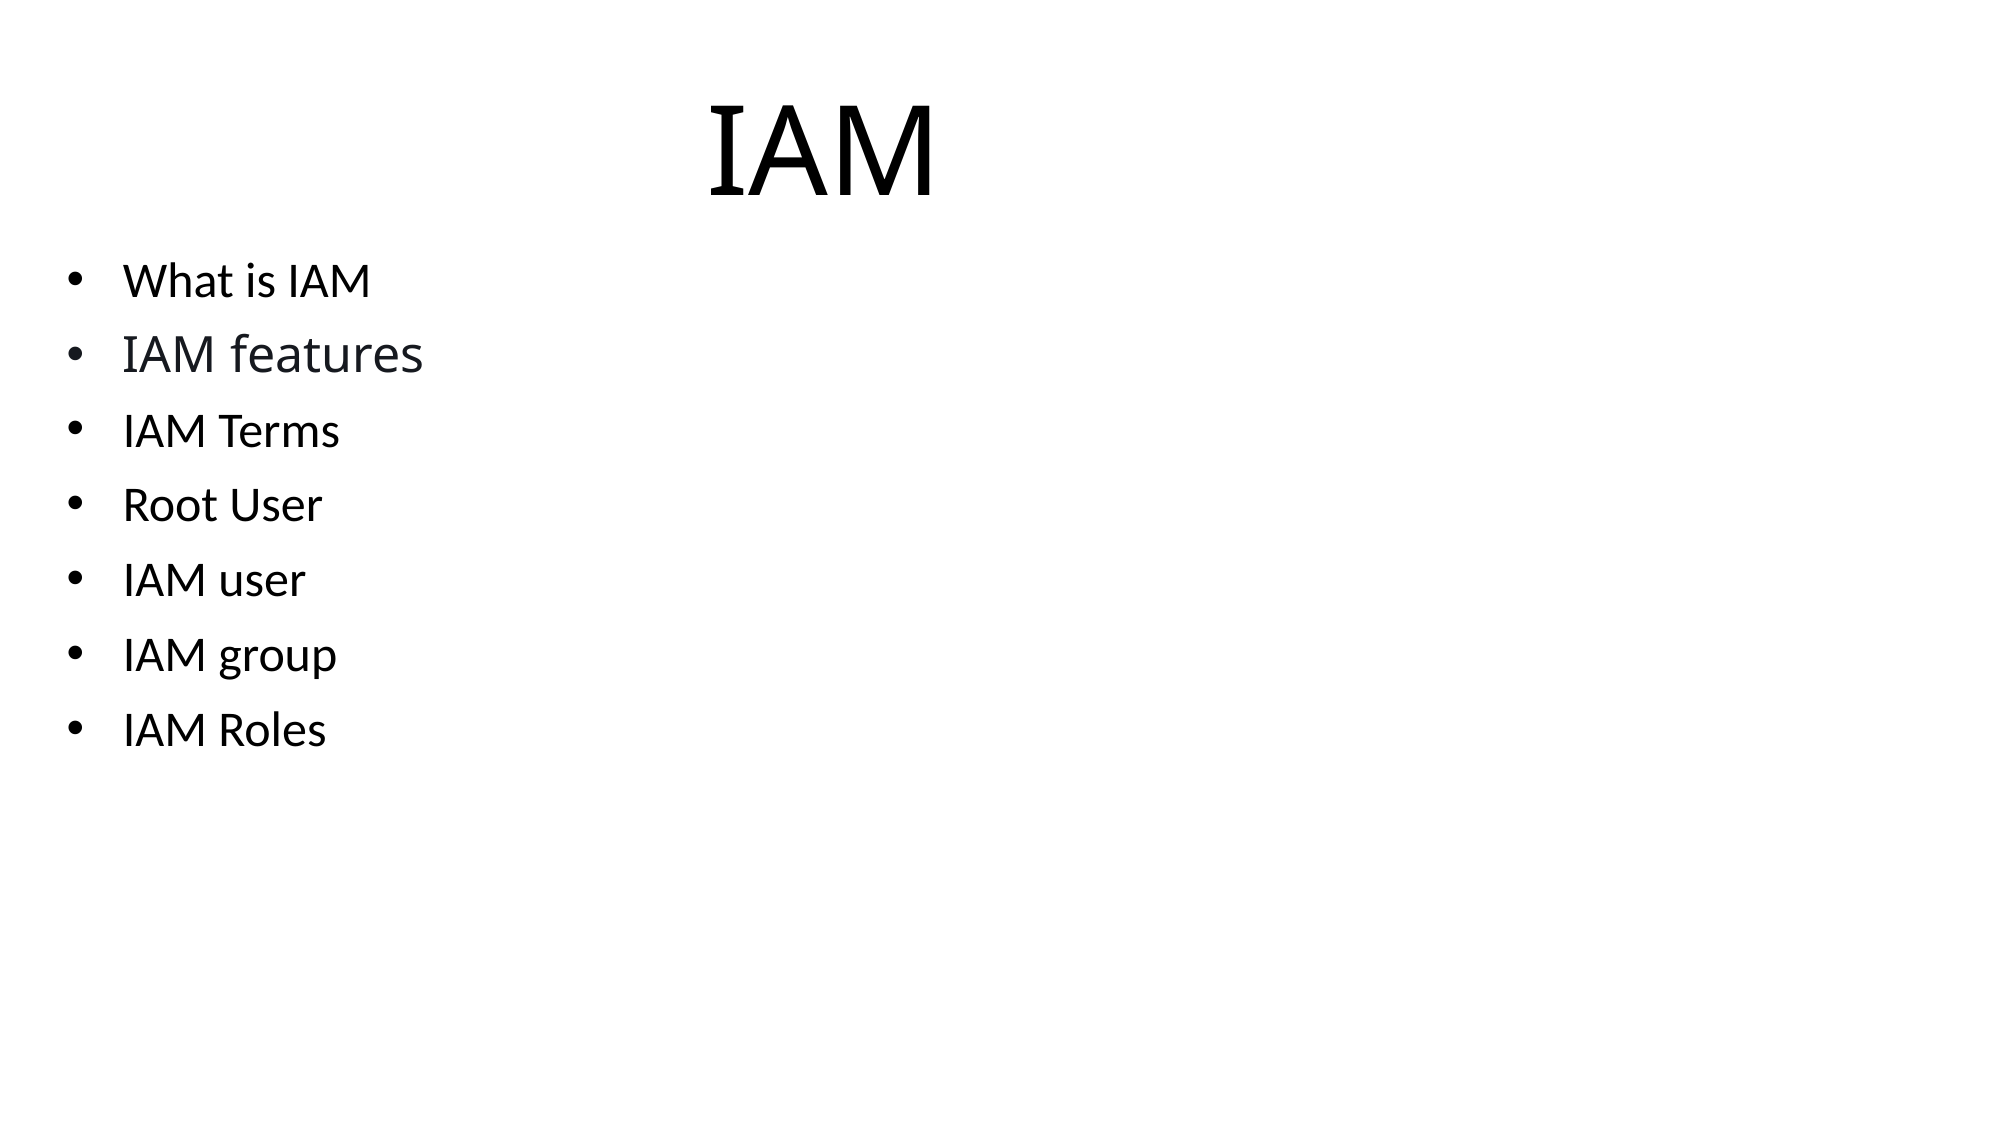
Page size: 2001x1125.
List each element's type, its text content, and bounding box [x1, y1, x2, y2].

title IAM [51, 49, 1630, 230]
subtitle What is IAM IAM features IAM Terms Root User IAM user IAM group IAM Roles [51, 246, 1750, 863]
